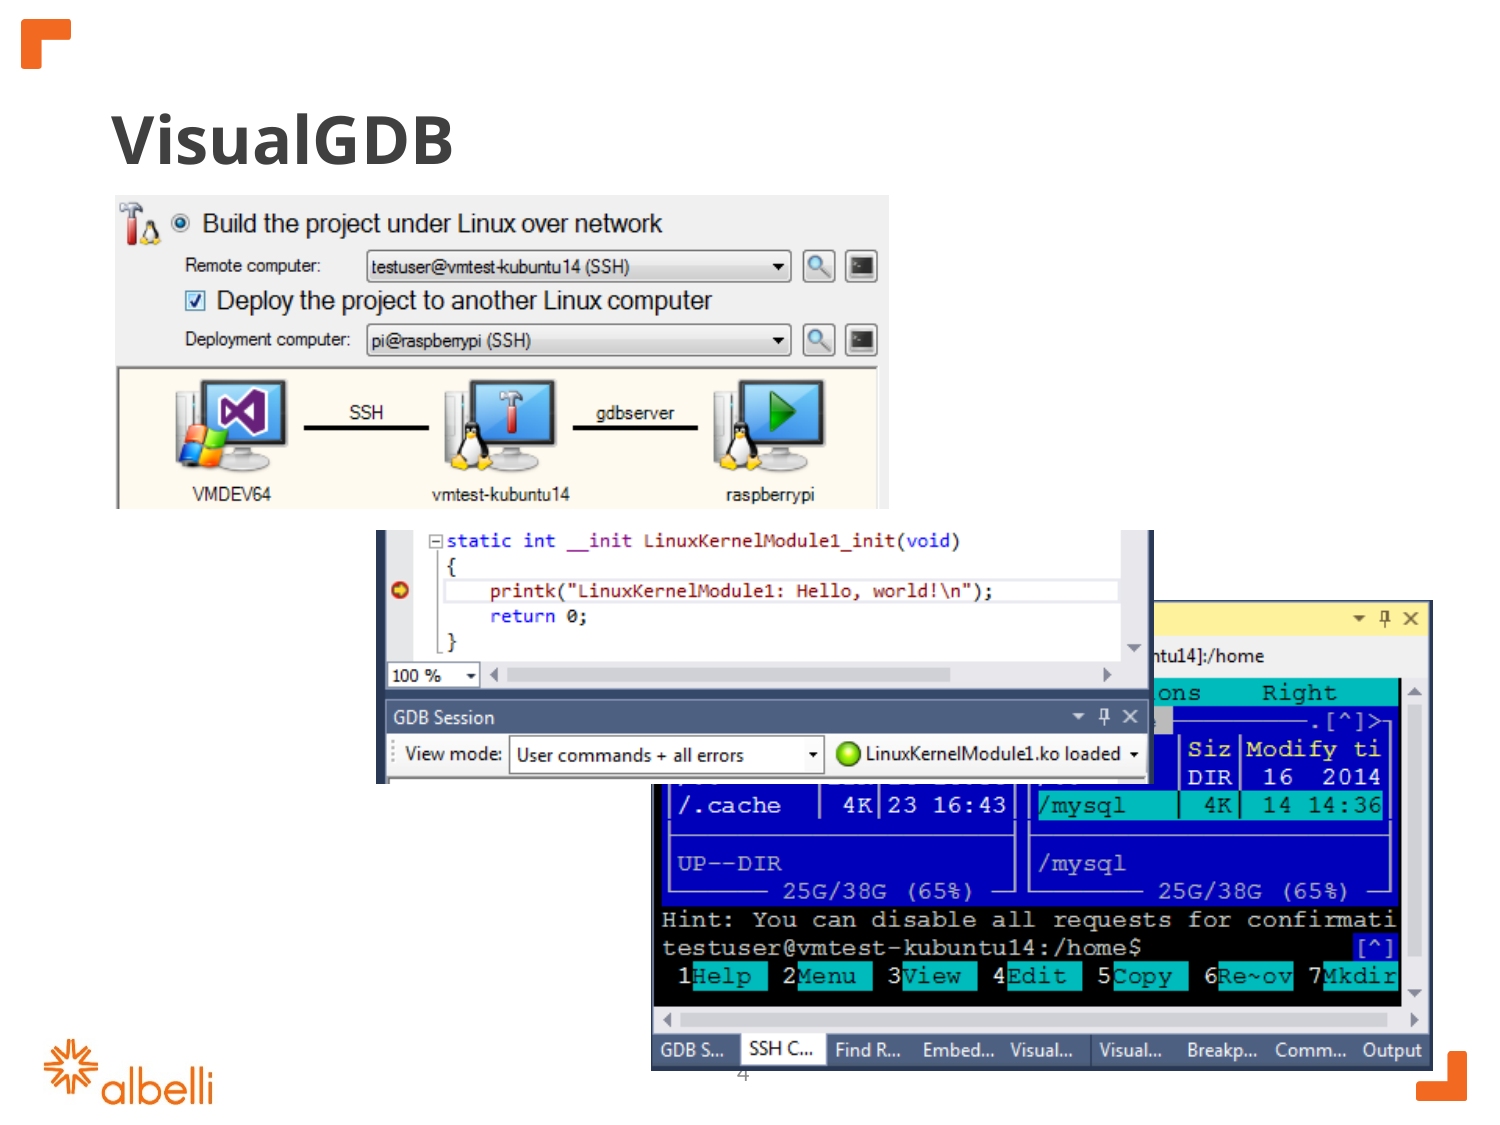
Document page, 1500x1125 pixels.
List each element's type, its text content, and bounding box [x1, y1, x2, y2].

picture [115, 195, 889, 509]
picture [21, 1030, 234, 1113]
picture [21, 19, 71, 69]
picture [376, 530, 1467, 1101]
slide_number 4 [574, 1041, 912, 1101]
title VisualGDB [97, 99, 1433, 174]
